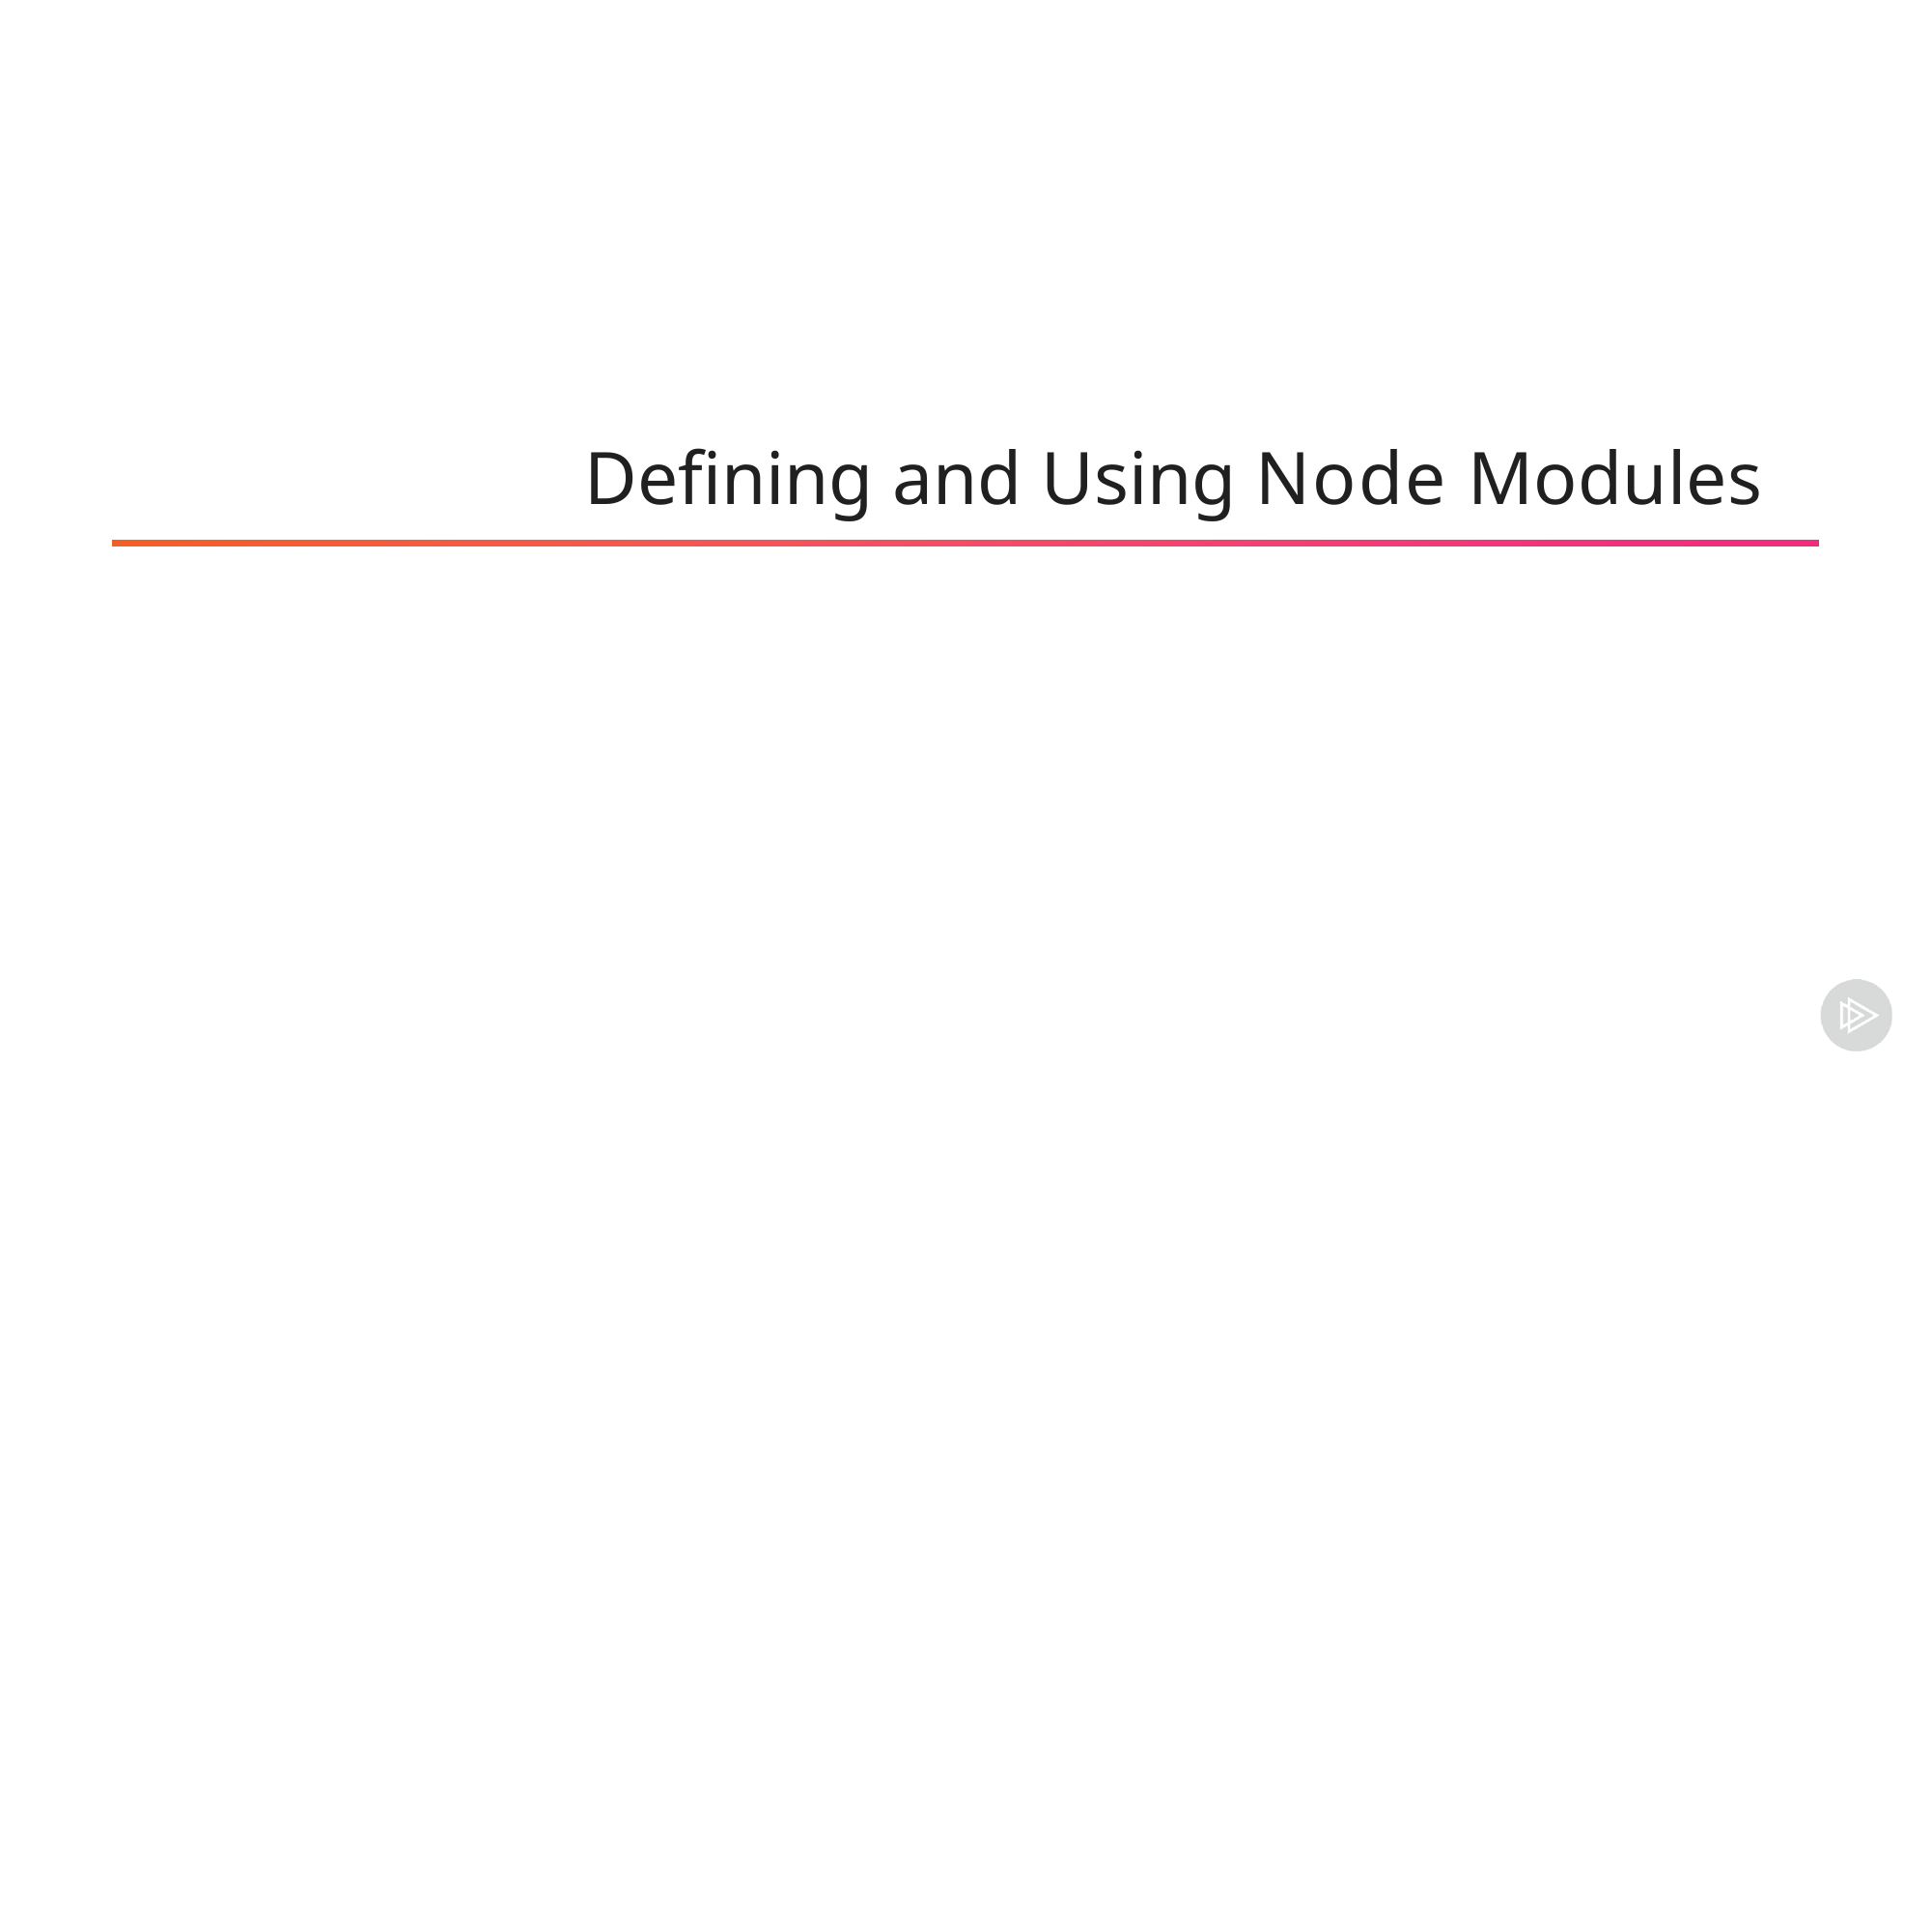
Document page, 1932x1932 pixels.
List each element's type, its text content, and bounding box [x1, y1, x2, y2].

picture [1820, 979, 1892, 1051]
title Defining and Using Node Modules [125, 430, 1806, 755]
picture [1806, 540, 1819, 546]
picture [112, 540, 125, 546]
